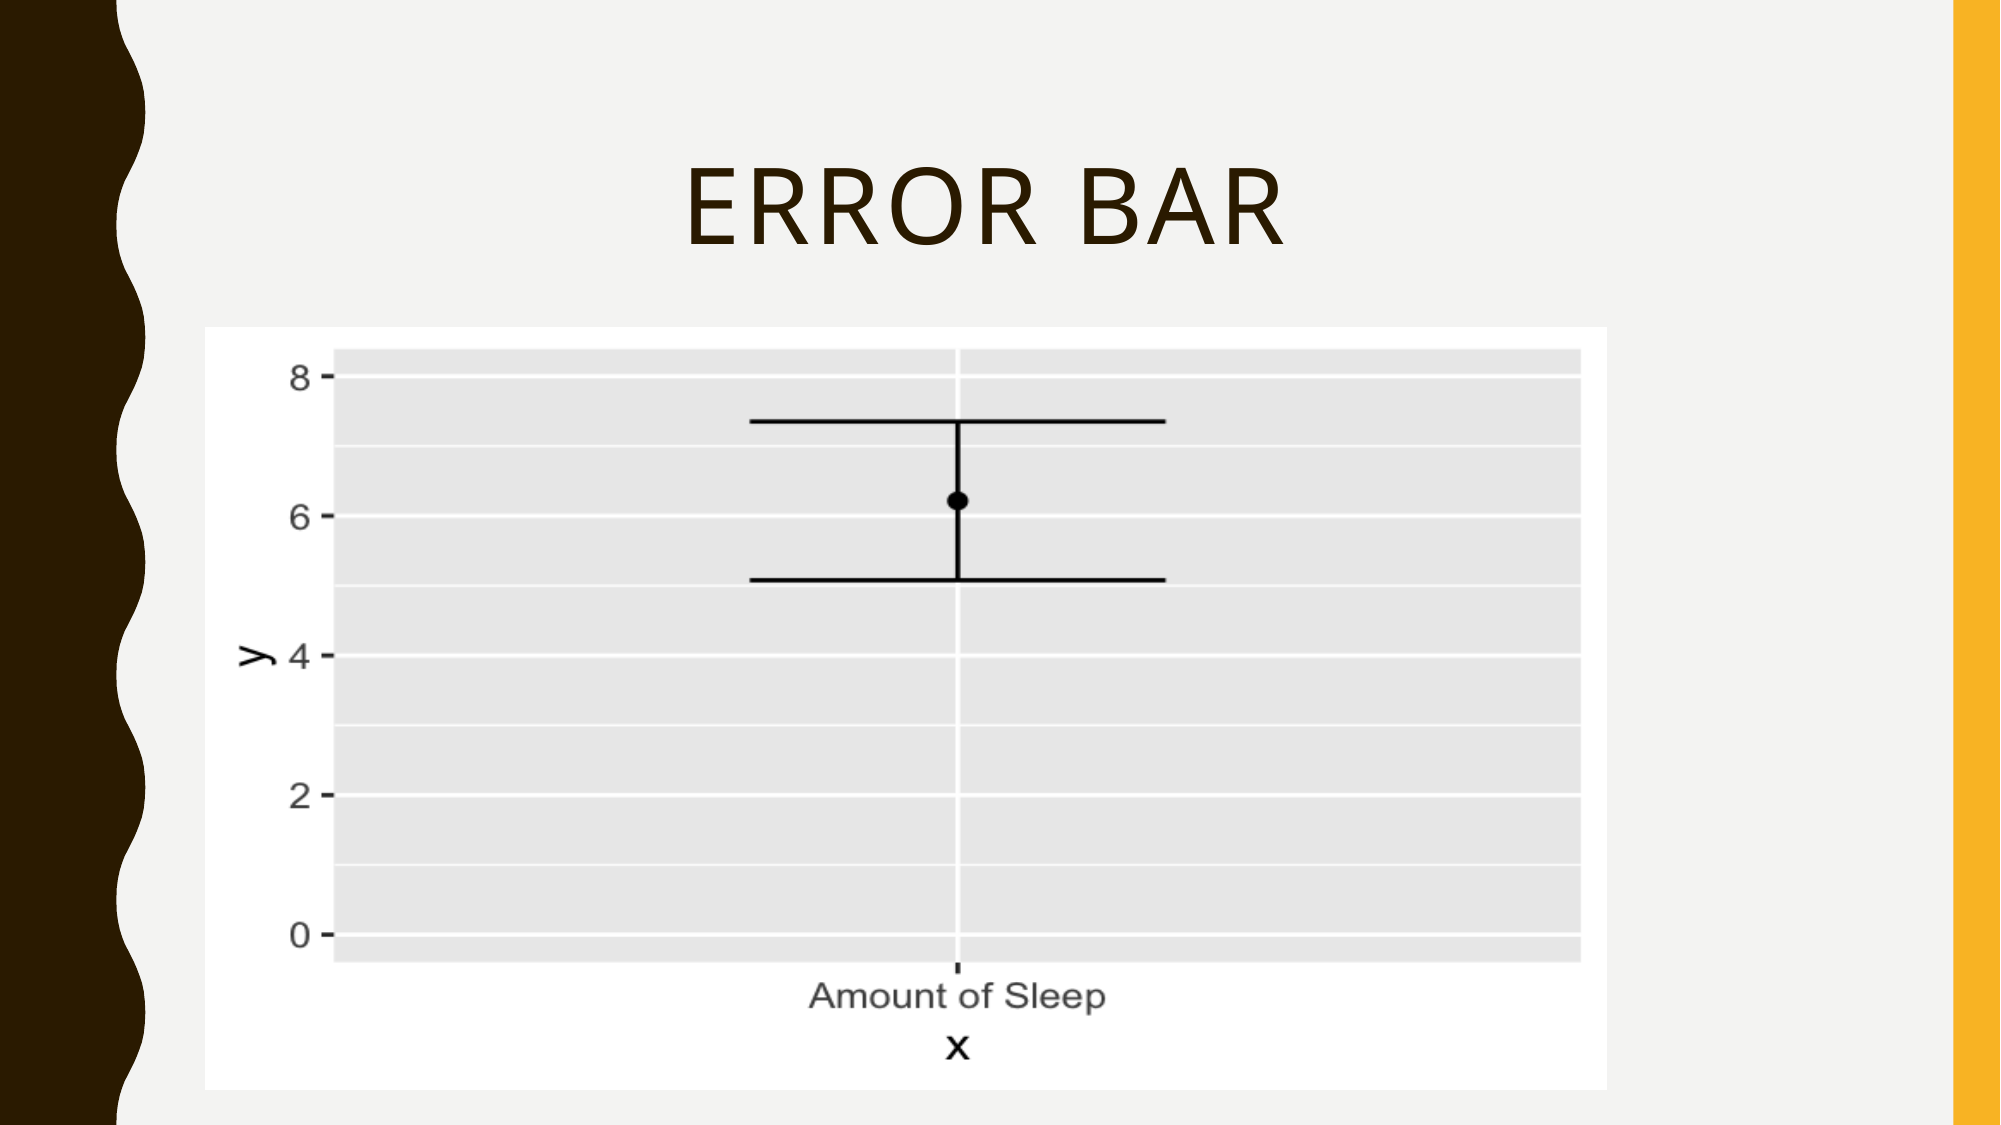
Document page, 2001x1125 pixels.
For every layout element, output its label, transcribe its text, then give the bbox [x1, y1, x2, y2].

title Error bar [165, 145, 1835, 391]
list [205, 327, 1607, 1090]
